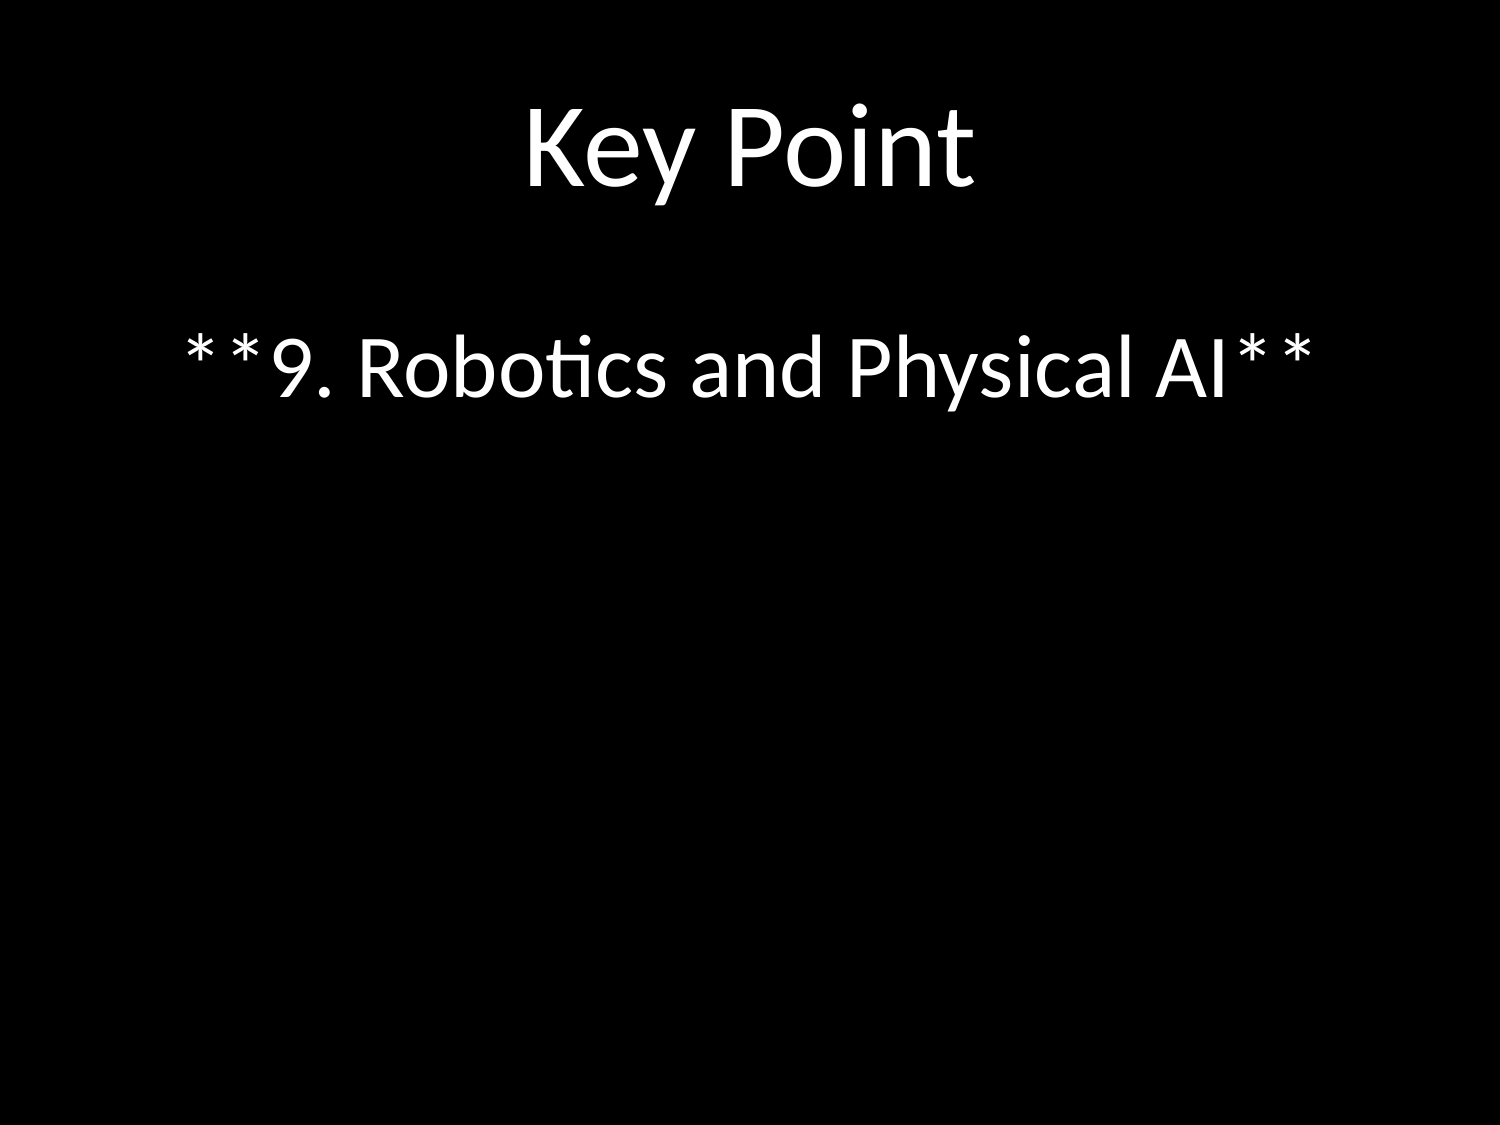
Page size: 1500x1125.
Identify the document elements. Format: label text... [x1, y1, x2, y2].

text_box **9. Robotics and Physical AI** [163, 299, 1336, 423]
title Key Point [75, 45, 1425, 233]
